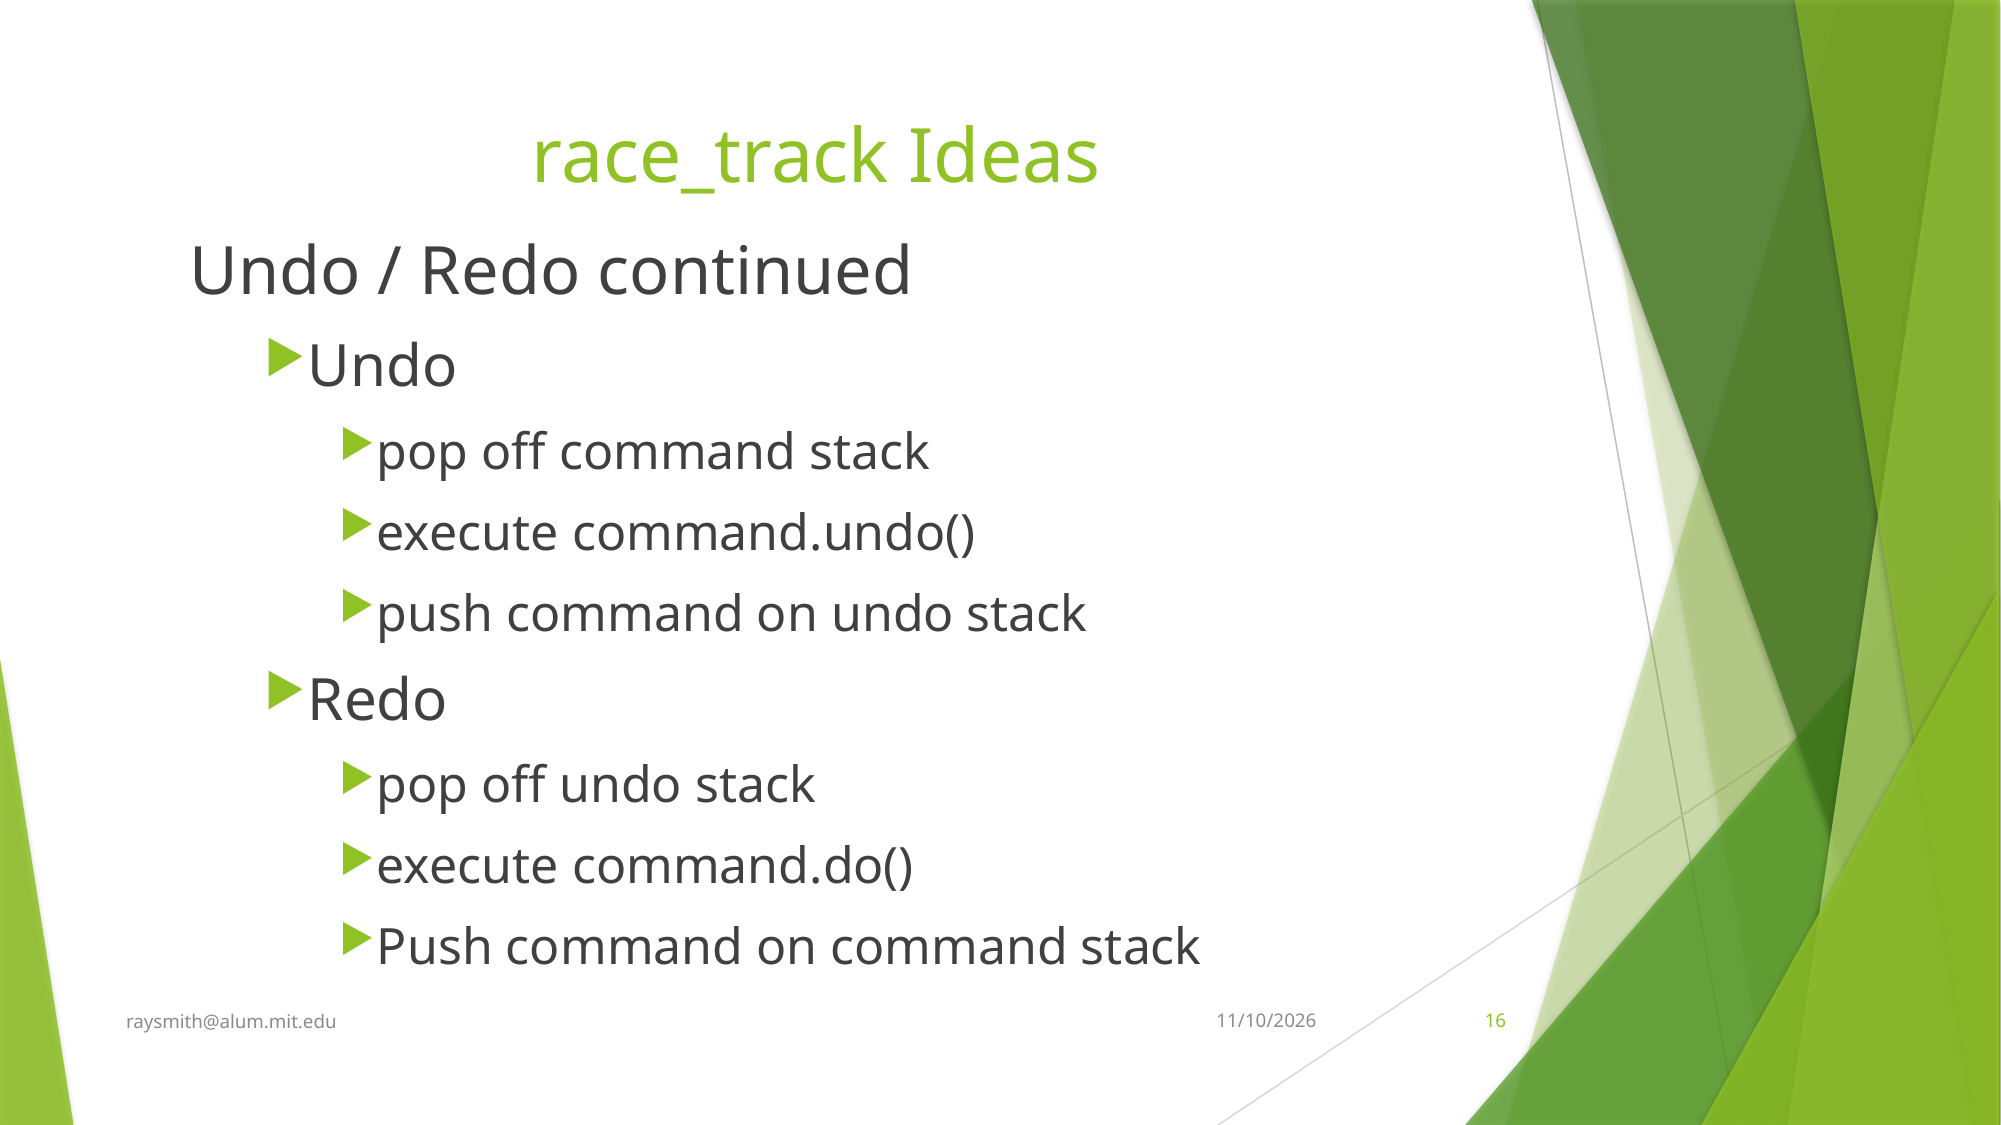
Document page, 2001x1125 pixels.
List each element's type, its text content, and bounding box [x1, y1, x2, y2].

title race_track Ideas [111, 99, 1522, 249]
list Undo / Redo continued Undo pop off command stack execute command.undo() push command on undo stack Redo pop off undo stack execute command.do() Push command on command stack [99, 220, 1510, 979]
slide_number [1181, 991, 1332, 1051]
footer raysmith@alum.mit.edu [111, 991, 1145, 1051]
slide_number 16 [1409, 991, 1522, 1051]
